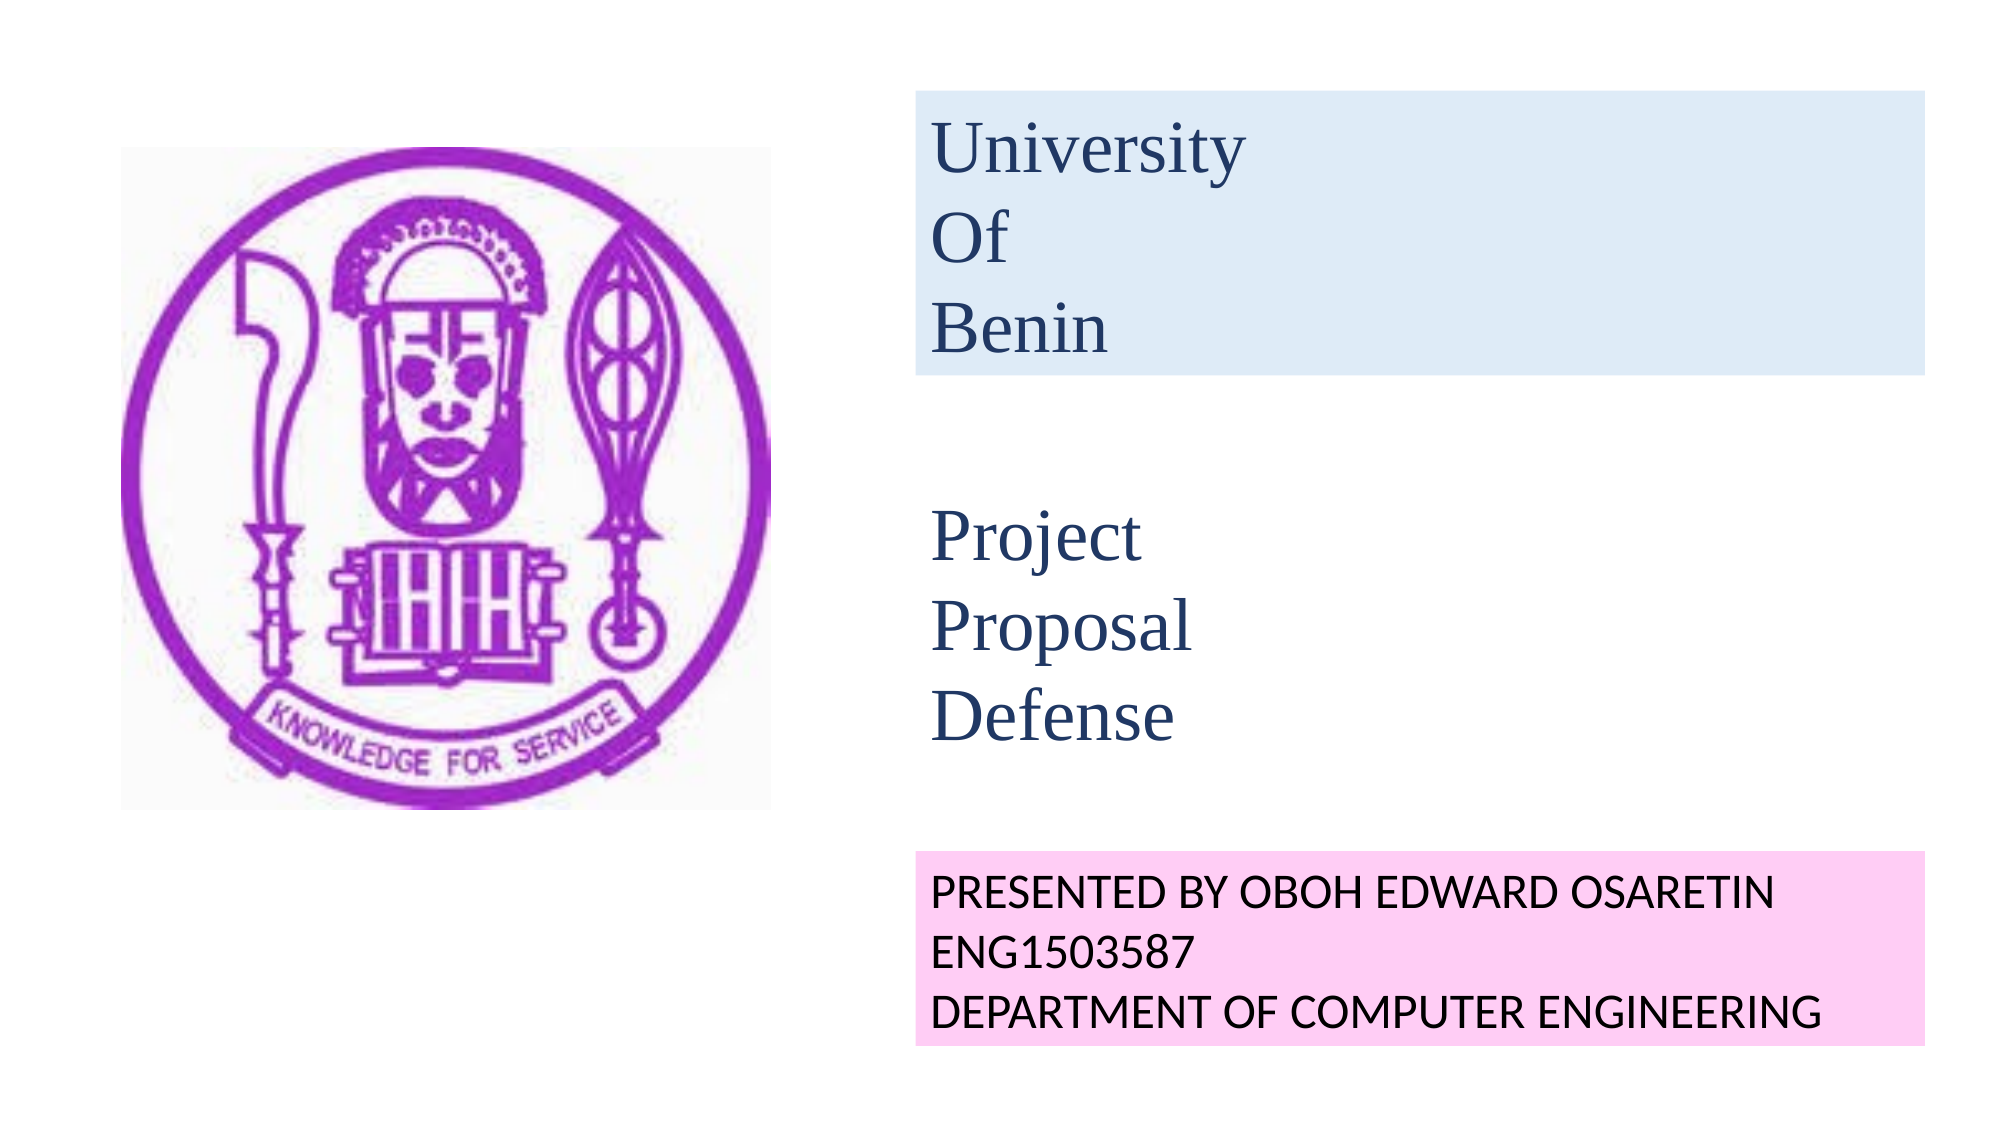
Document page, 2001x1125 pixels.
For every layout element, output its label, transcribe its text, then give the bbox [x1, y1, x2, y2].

text_box University Of Benin [915, 90, 1925, 376]
text_box Project Proposal Defense [915, 478, 1825, 764]
picture [121, 147, 771, 810]
text_box PRESENTED BY OBOH EDWARD OSARETIN ENG1503587 DEPARTMENT OF COMPUTER ENGINEERING [915, 851, 1925, 1046]
